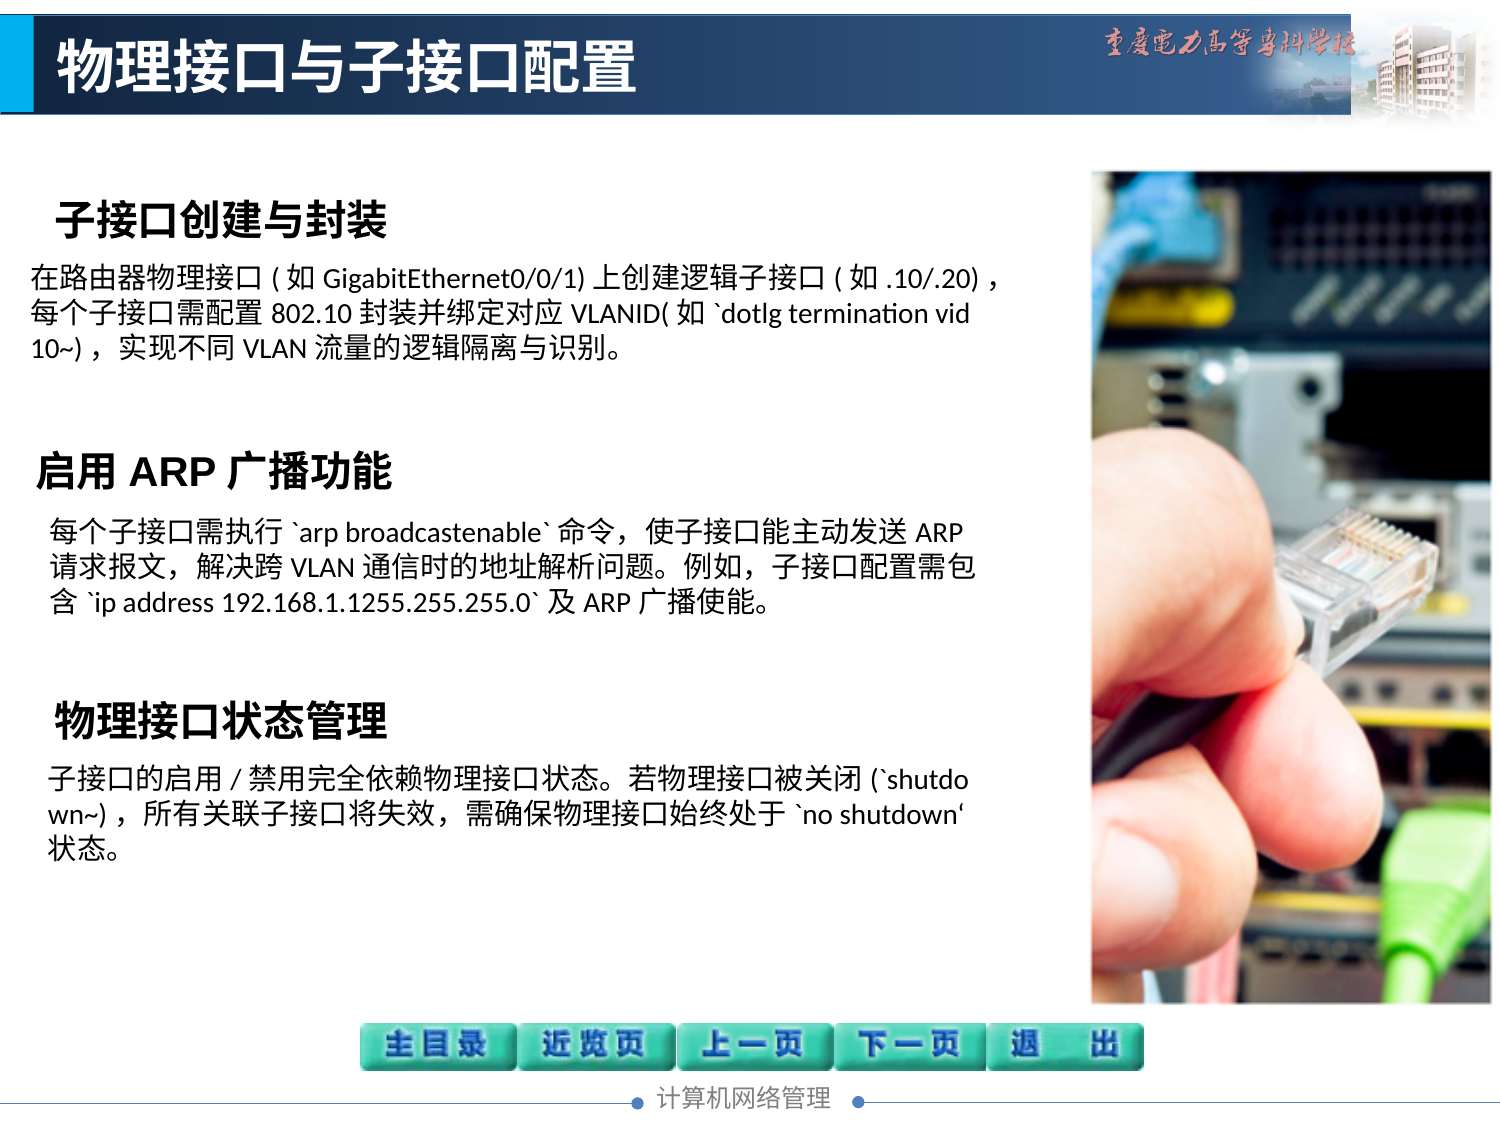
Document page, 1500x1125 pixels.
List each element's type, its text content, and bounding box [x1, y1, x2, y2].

text_box 物理接口状态管理 [39, 687, 404, 753]
picture [360, 1023, 676, 1071]
text_box 每个子接口需执行`arp broadcastenable`命令，使子接口能主动发送ARP 请求报文，解决跨VLAN通信时的地址解析问题。例如，子接口配置需包 含`ip address 192.168.1.1255.255.255.0`及ARP广播使能。 [34, 505, 992, 626]
picture [677, 1023, 1144, 1071]
text_box 为提升可靠性，可在路由器配置默认路由指向核心设备，同时结合HSRP NRRP实现网关冗余，避免单臂路由成为单点故障。 [1351, 52, 1447, 82]
text_box 启用ARP广播功能 [20, 437, 409, 502]
text_box 物理接口与子接口配置 [41, 23, 654, 109]
text_box 子接口的启用/禁用完全依赖物理接口状态。若物理接口被关闭(`shutdo wn~)，所有关联子接口将失效，需确保物理接口始终处于`no shutdown‘ 状态。 [33, 753, 984, 873]
picture [1082, 168, 1500, 1013]
text_box 与传统路由方式的对比 [1351, 56, 1441, 78]
text_box 子接口创建与封装 [39, 186, 404, 252]
text_box 在路由器物理接口(如GigabitEthernet0/0/1)上创建逻辑子接口(如.10/.20)， 每个子接口需配置802.10封装并绑定对应VLANID(如`dotlg termination vid 10~)，实现不同VLAN流量的逻辑隔离与识别。 [15, 252, 1031, 372]
picture [1084, 15, 1374, 86]
text_box 子接口配置要点 [1351, 49, 1451, 85]
